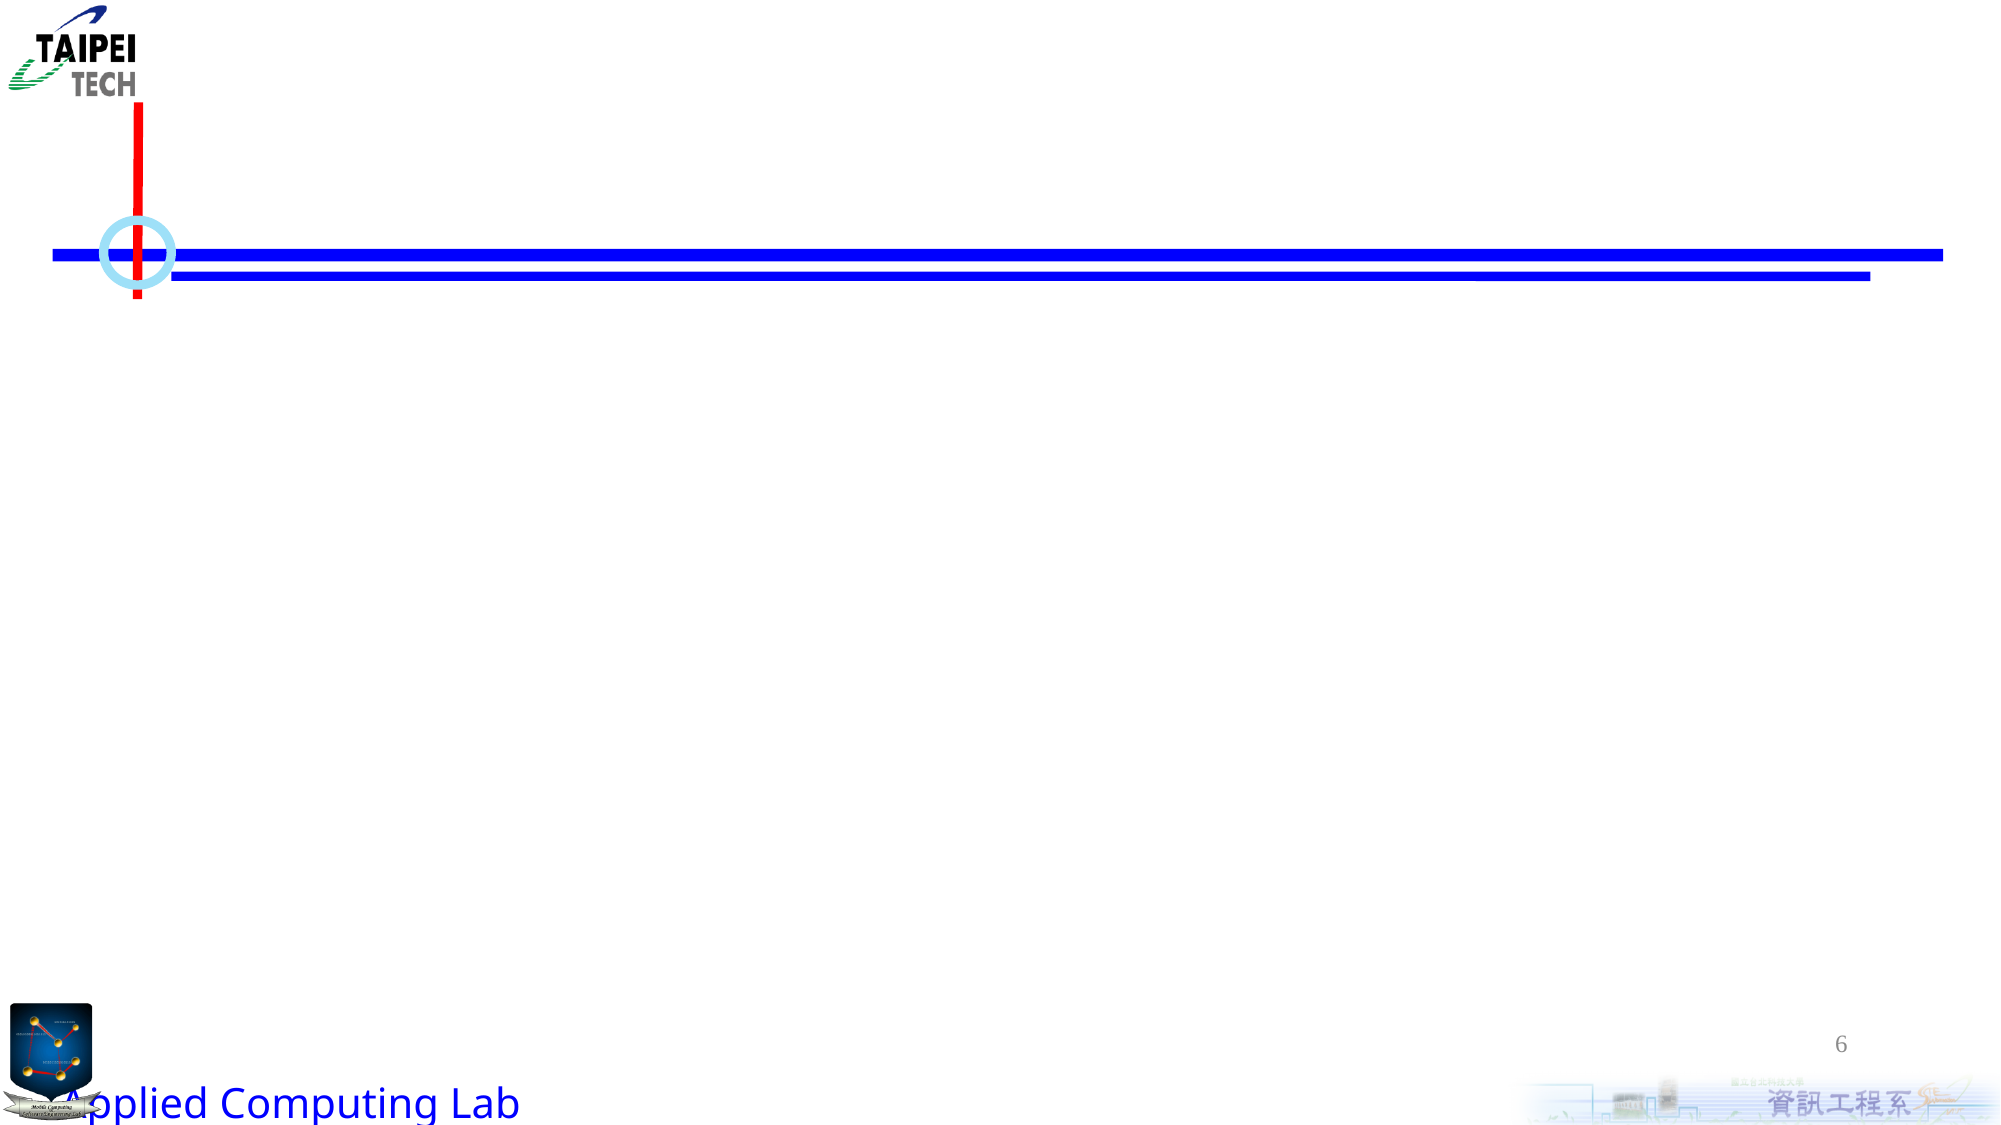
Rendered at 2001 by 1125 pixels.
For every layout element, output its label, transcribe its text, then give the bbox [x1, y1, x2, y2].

picture [0, 999, 102, 1125]
slide_number 6 [1412, 1012, 1863, 1073]
picture [0, 0, 143, 102]
